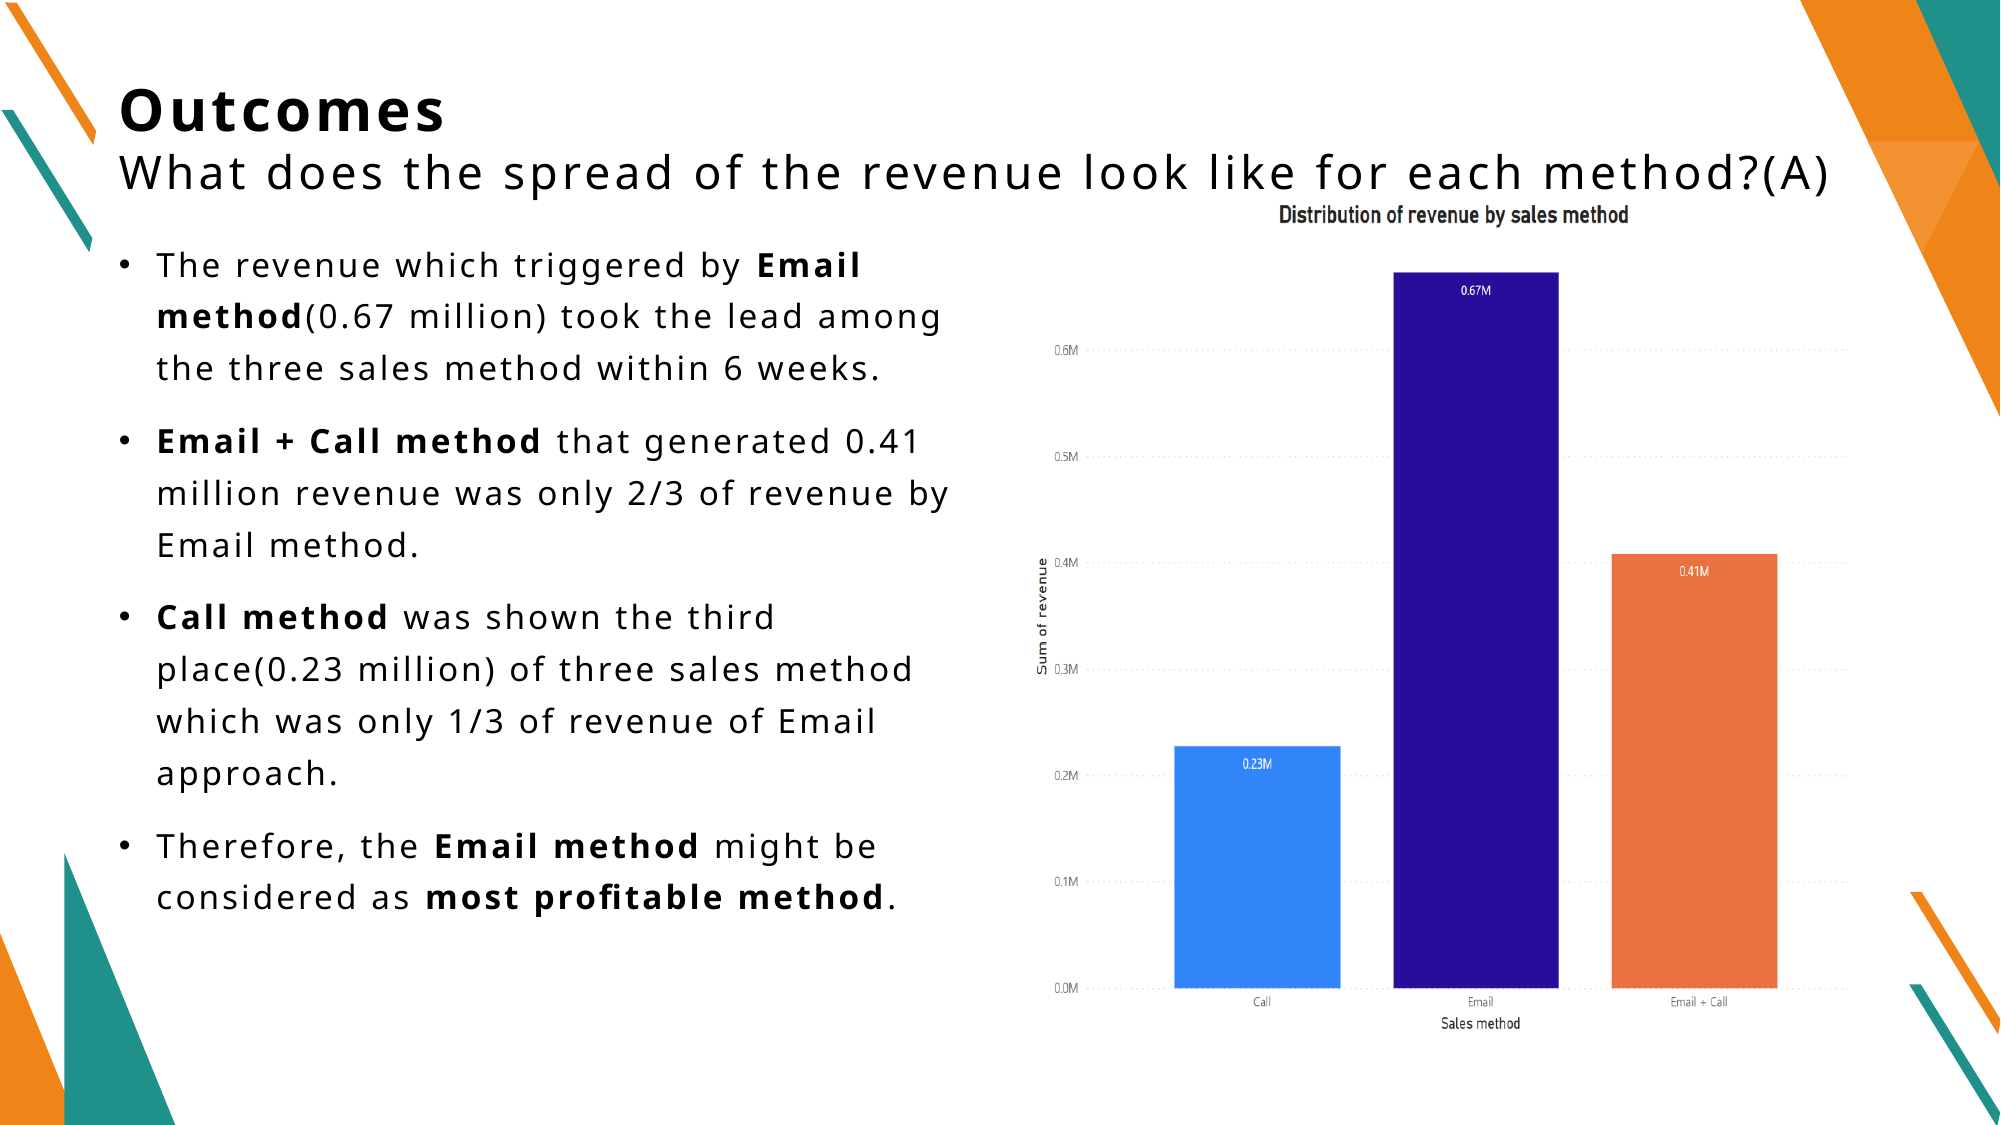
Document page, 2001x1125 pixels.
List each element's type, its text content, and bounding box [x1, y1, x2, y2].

picture [1033, 205, 1848, 1035]
list The revenue which triggered by Email method(0.67 million) took the lead among the three sales method within 6 weeks. Email + Call method that generated 0.41 million revenue was only 2/3 of revenue by Email method. Call method was shown the third place(0.23 million) of three sales method which was only 1/3 of revenue of Email approach. Therefore, the Email method might be considered as most profitable method. [102, 231, 990, 1035]
title Outcomes What does the spread of the revenue look like for each method?(A) [102, 66, 1898, 209]
